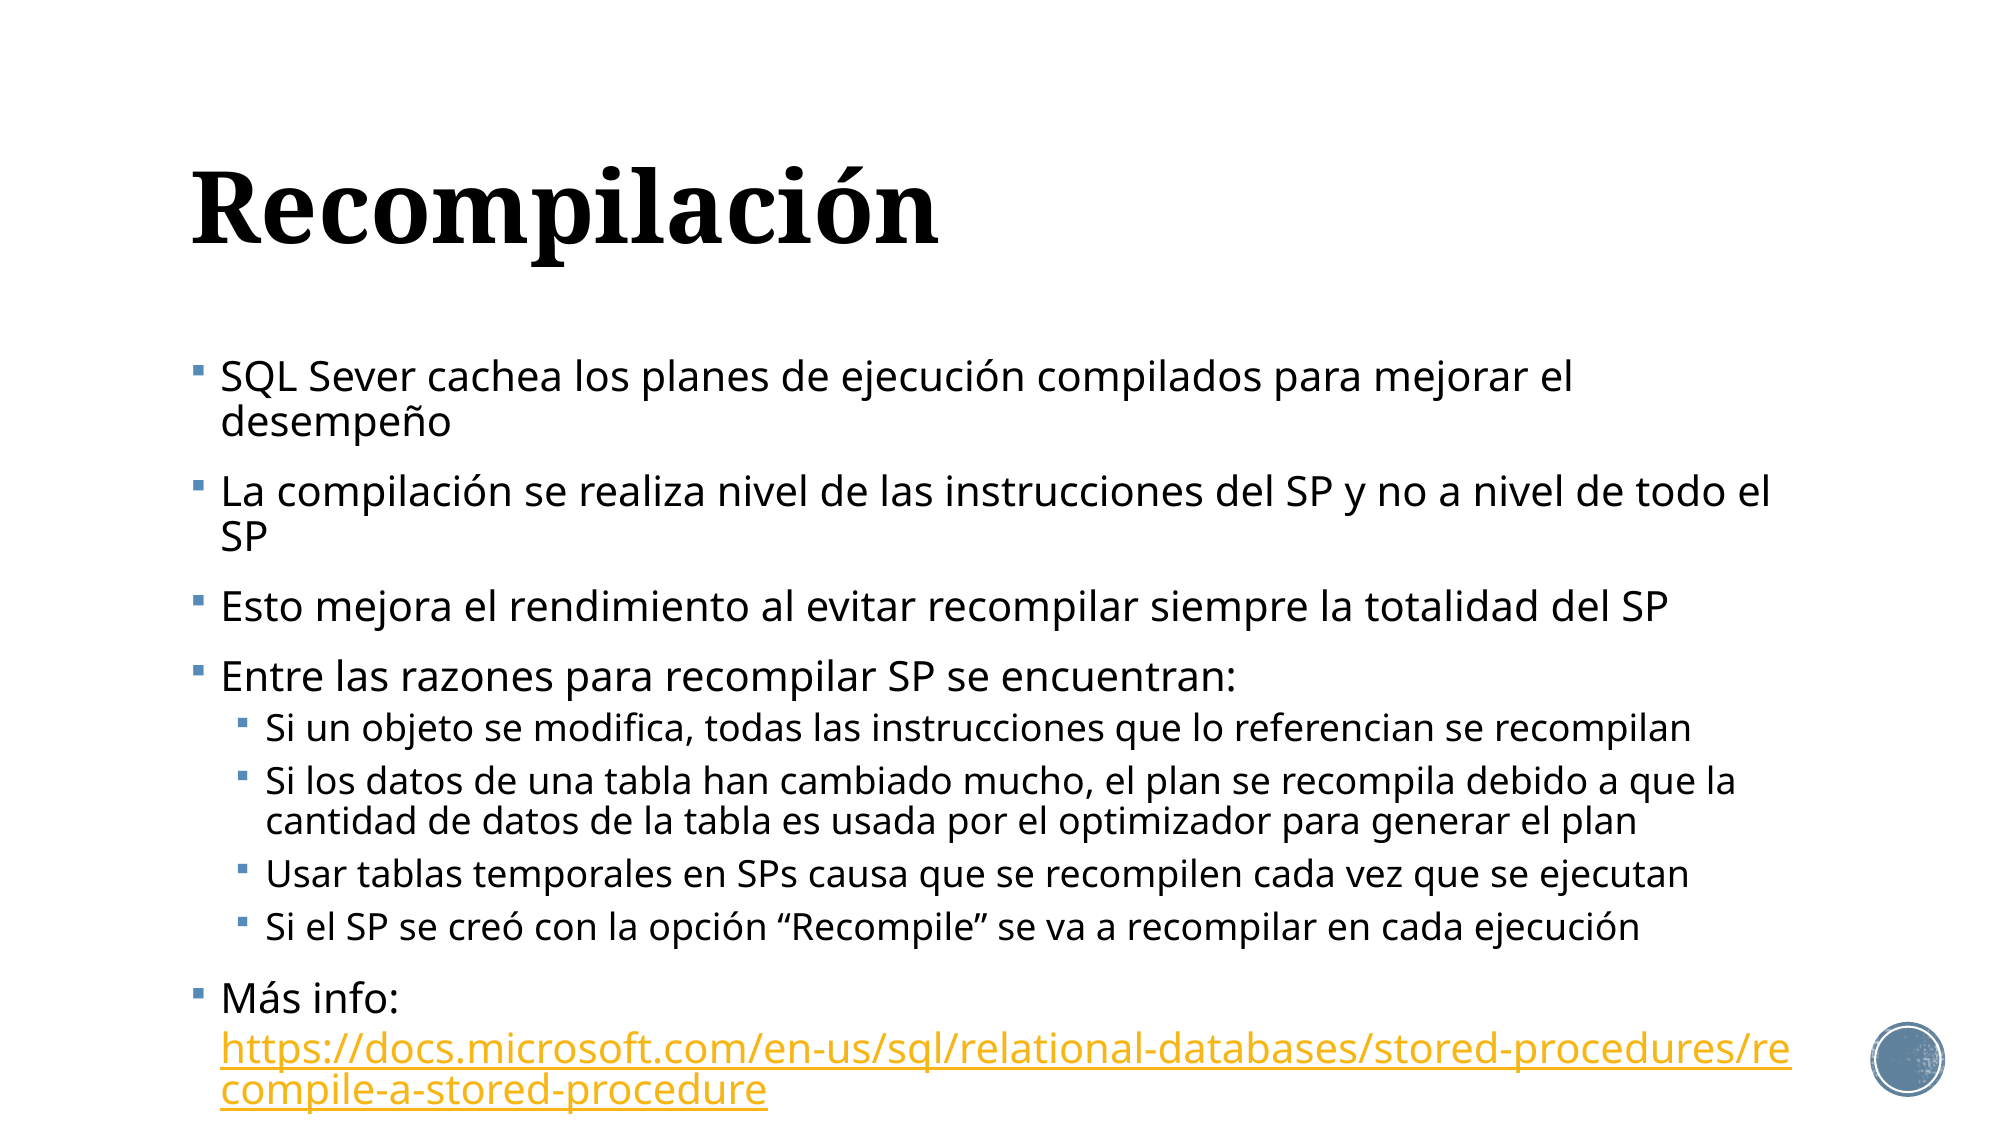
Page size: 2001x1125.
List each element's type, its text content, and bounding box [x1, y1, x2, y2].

title Recompilación [175, 79, 1826, 344]
list SQL Sever cachea los planes de ejecución compilados para mejorar el desempeño La compilación se realiza nivel de las instrucciones del SP y no a nivel de todo el SP Esto mejora el rendimiento al evitar recompilar siempre la totalidad del SP Entre las razones para recompilar SP se encuentran: Si un objeto se modifica, todas las instrucciones que lo referencian se recompilan Si los datos de una tabla han cambiado mucho, el plan se recompila debido a que la cantidad de datos de la tabla es usada por el optimizador para generar el plan Usar tablas temporales en SPs causa que se recompilen cada vez que se ejecutan Si el SP se creó con la opción “Recompile” se va a recompilar en cada ejecución Más info: https://docs.microsoft.com/en-us/sql/relational-databases/stored-procedures/recompile-a-stored-procedure [175, 348, 1826, 1013]
